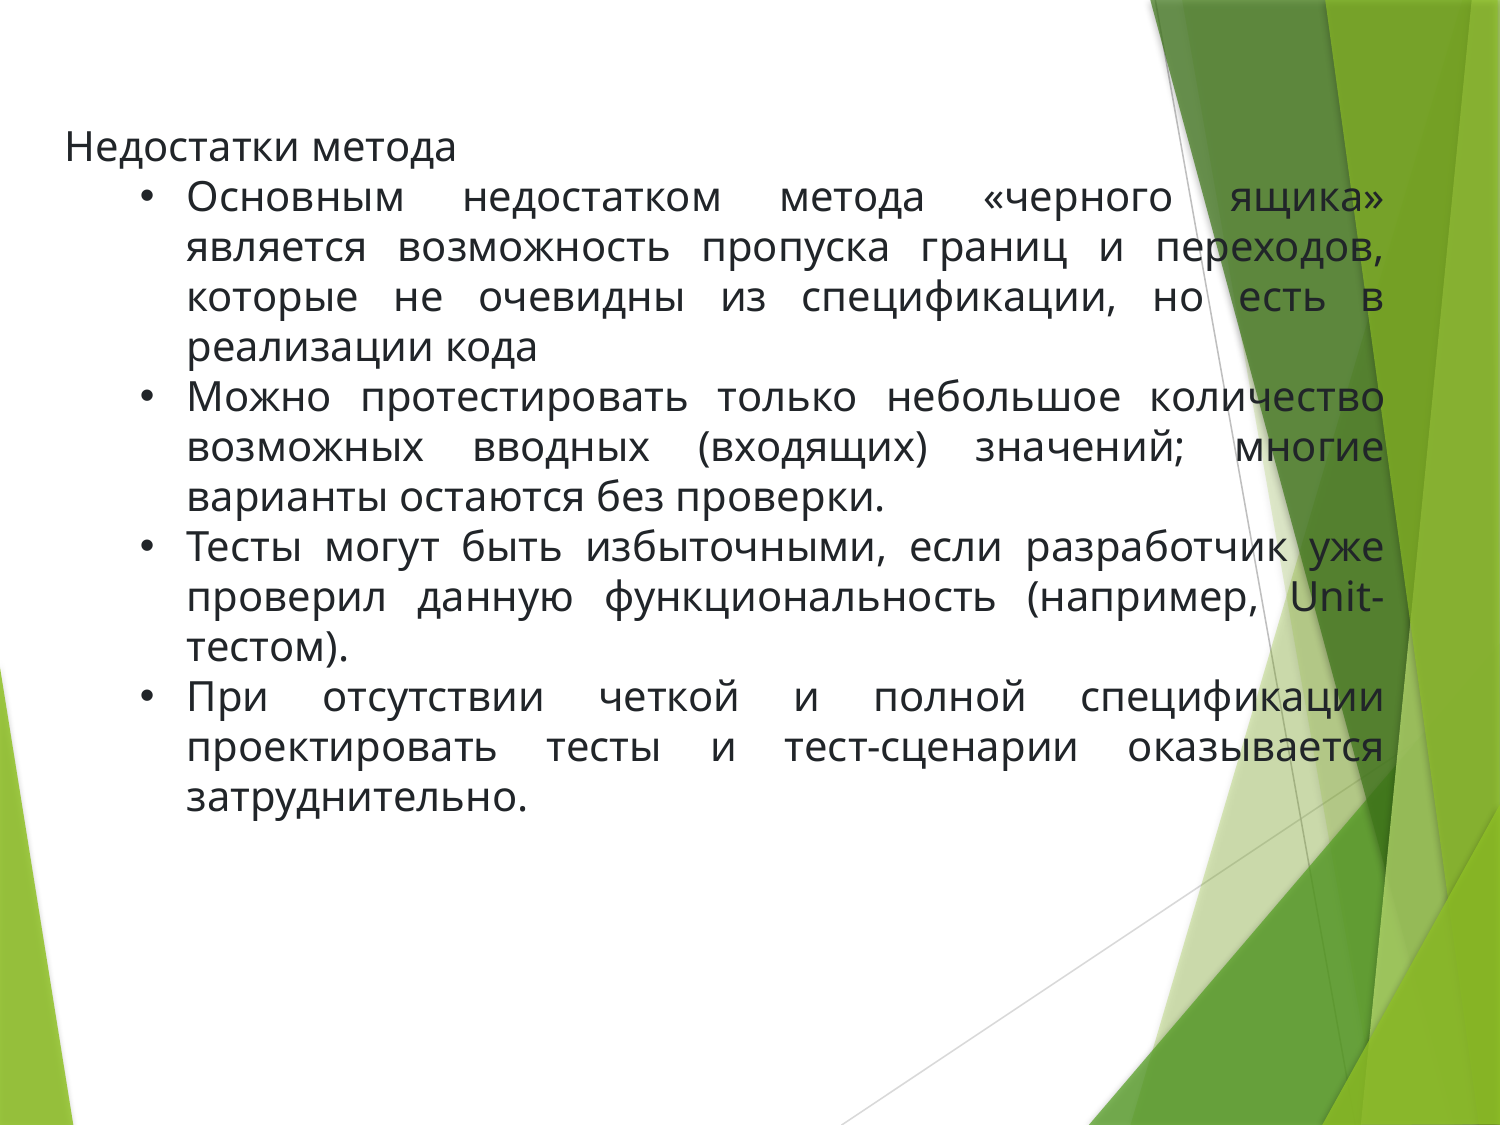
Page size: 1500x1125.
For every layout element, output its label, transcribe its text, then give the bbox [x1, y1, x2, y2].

text_box Недостатки метода Основным недостатком метода «черного ящика» является возможность пропуска границ и переходов, которые не очевидны из спецификации, но есть в реализации кода Можно протестировать только небольшое количество возможных вводных (входящих) значений; многие варианты остаются без проверки. Тесты могут быть избыточными, если разработчик уже проверил данную функциональность (например, Unit-тестом). При отсутствии четкой и полной спецификации проектировать тесты и тест-сценарии оказывается затруднительно. [49, 112, 1400, 828]
